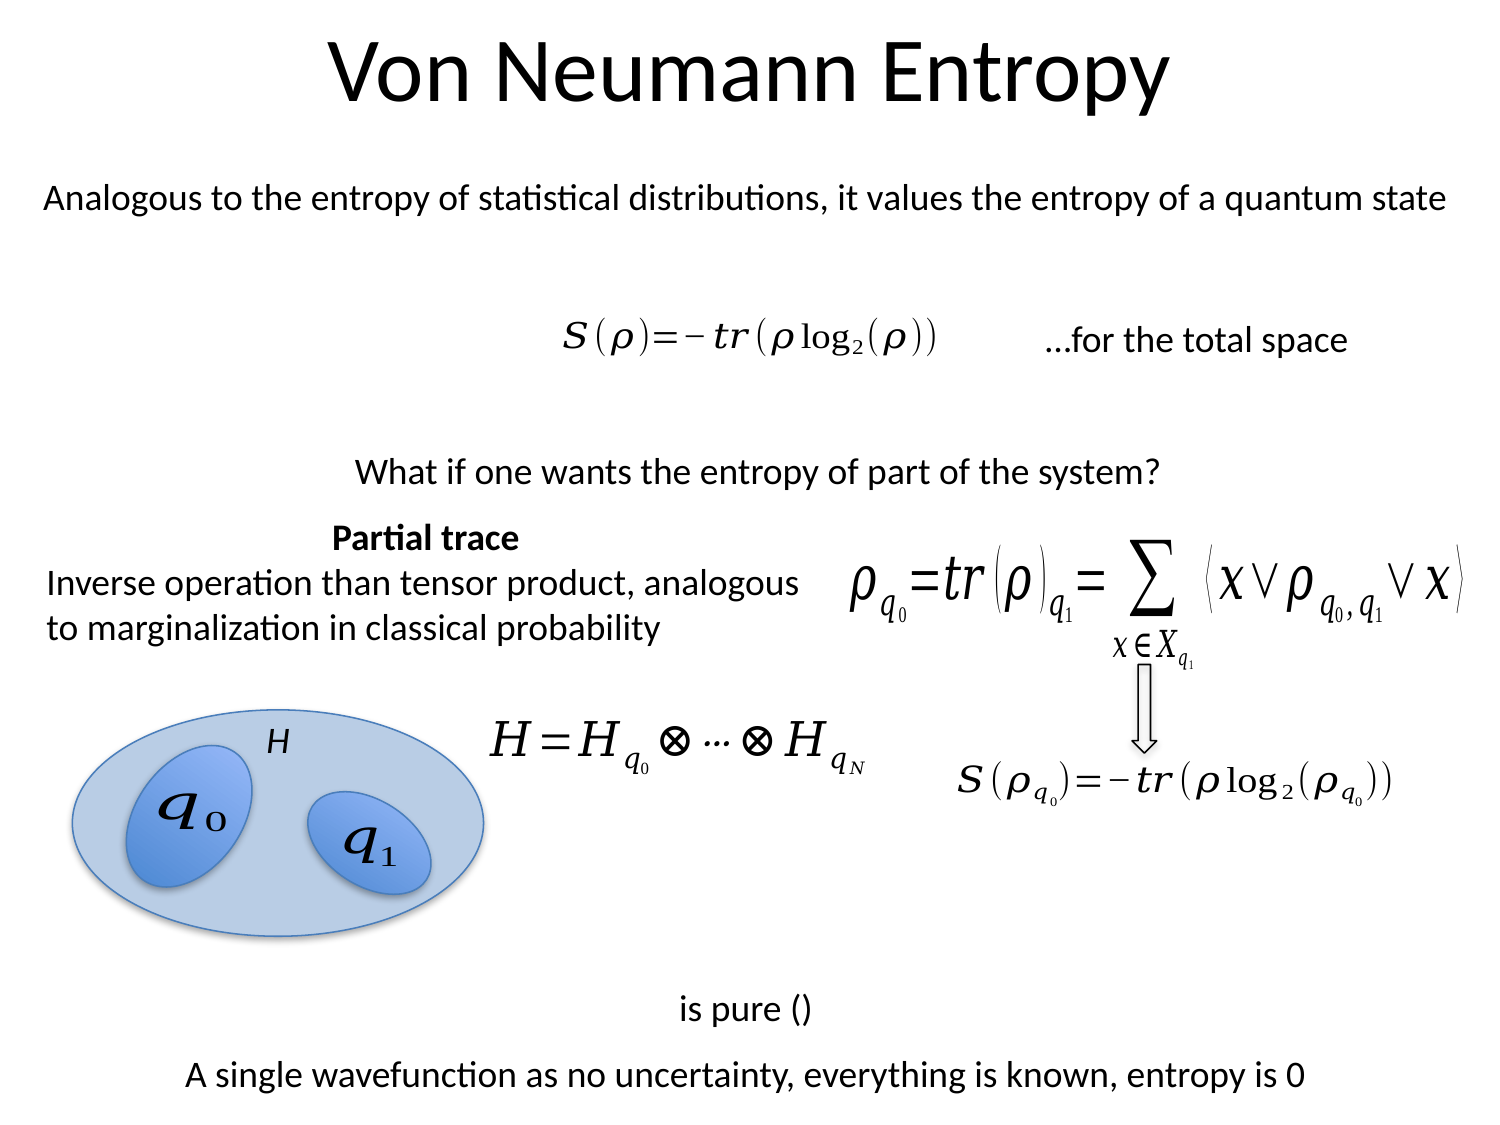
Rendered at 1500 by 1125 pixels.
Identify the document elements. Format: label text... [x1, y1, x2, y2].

text_box [307, 790, 432, 896]
text_box [71, 710, 485, 938]
text_box Analogous to the entropy of statistical distributions, it values the entropy of a quantum state [0, 165, 1500, 226]
text_box What if one wants the entropy of part of the system? [339, 439, 1178, 500]
text_box Partial trace Inverse operation than tensor product, analogous to marginalization in classical probability [31, 505, 821, 656]
text_box …for the total space [1030, 307, 1364, 367]
text_box [1131, 663, 1158, 754]
text_box [125, 744, 253, 888]
text_box H [251, 708, 305, 769]
text_box A single wavefunction as no uncertainty, everything is known, entropy is 0 [170, 1042, 1322, 1103]
title Von Neumann Entropy [75, 0, 1425, 131]
